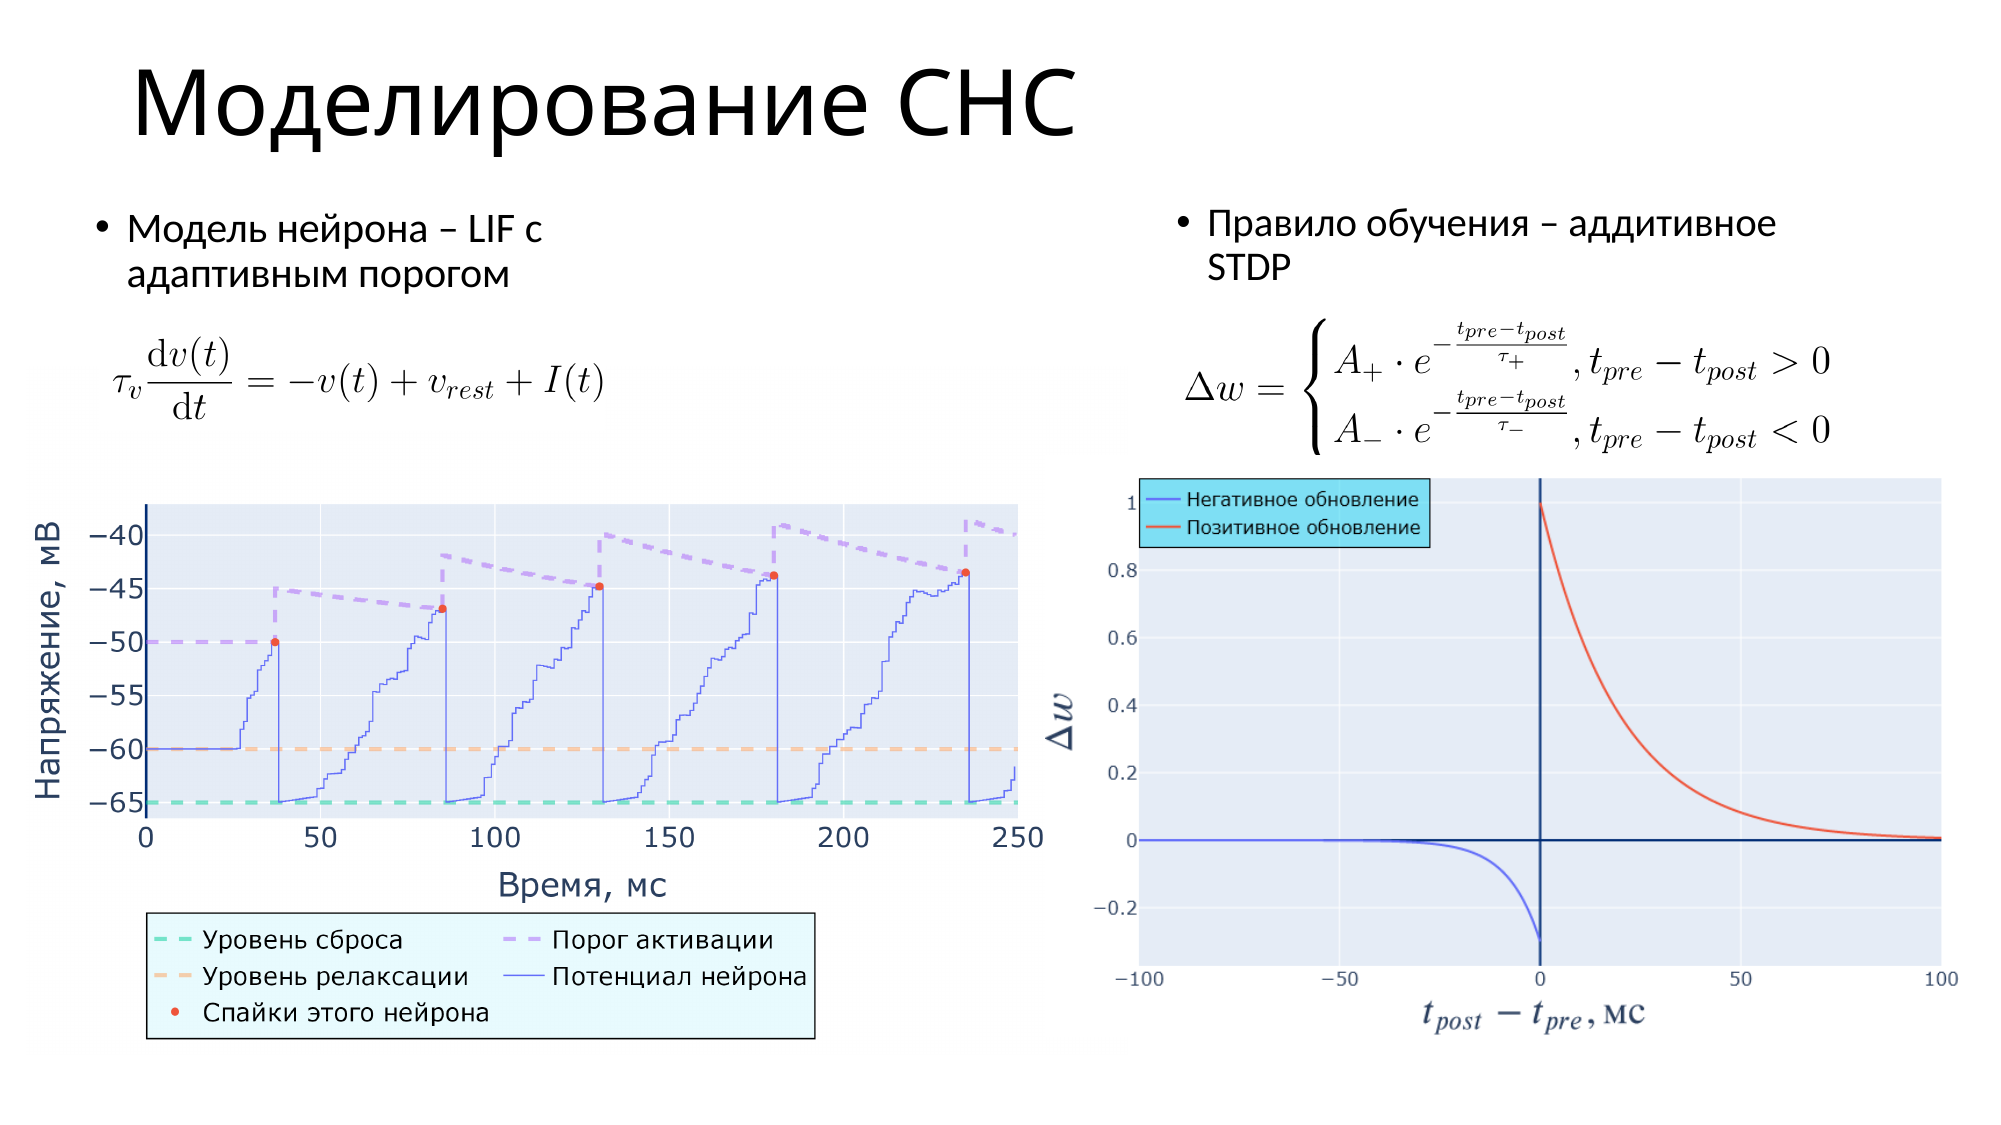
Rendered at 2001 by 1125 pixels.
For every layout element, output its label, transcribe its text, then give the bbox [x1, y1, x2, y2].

list Модель нейрона – LIF с адаптивным порогом [79, 198, 701, 356]
text_box Правило обучения – аддитивное STDP [1161, 193, 1858, 298]
picture [26, 298, 1974, 1055]
title Моделирование СНС [115, 48, 1553, 164]
